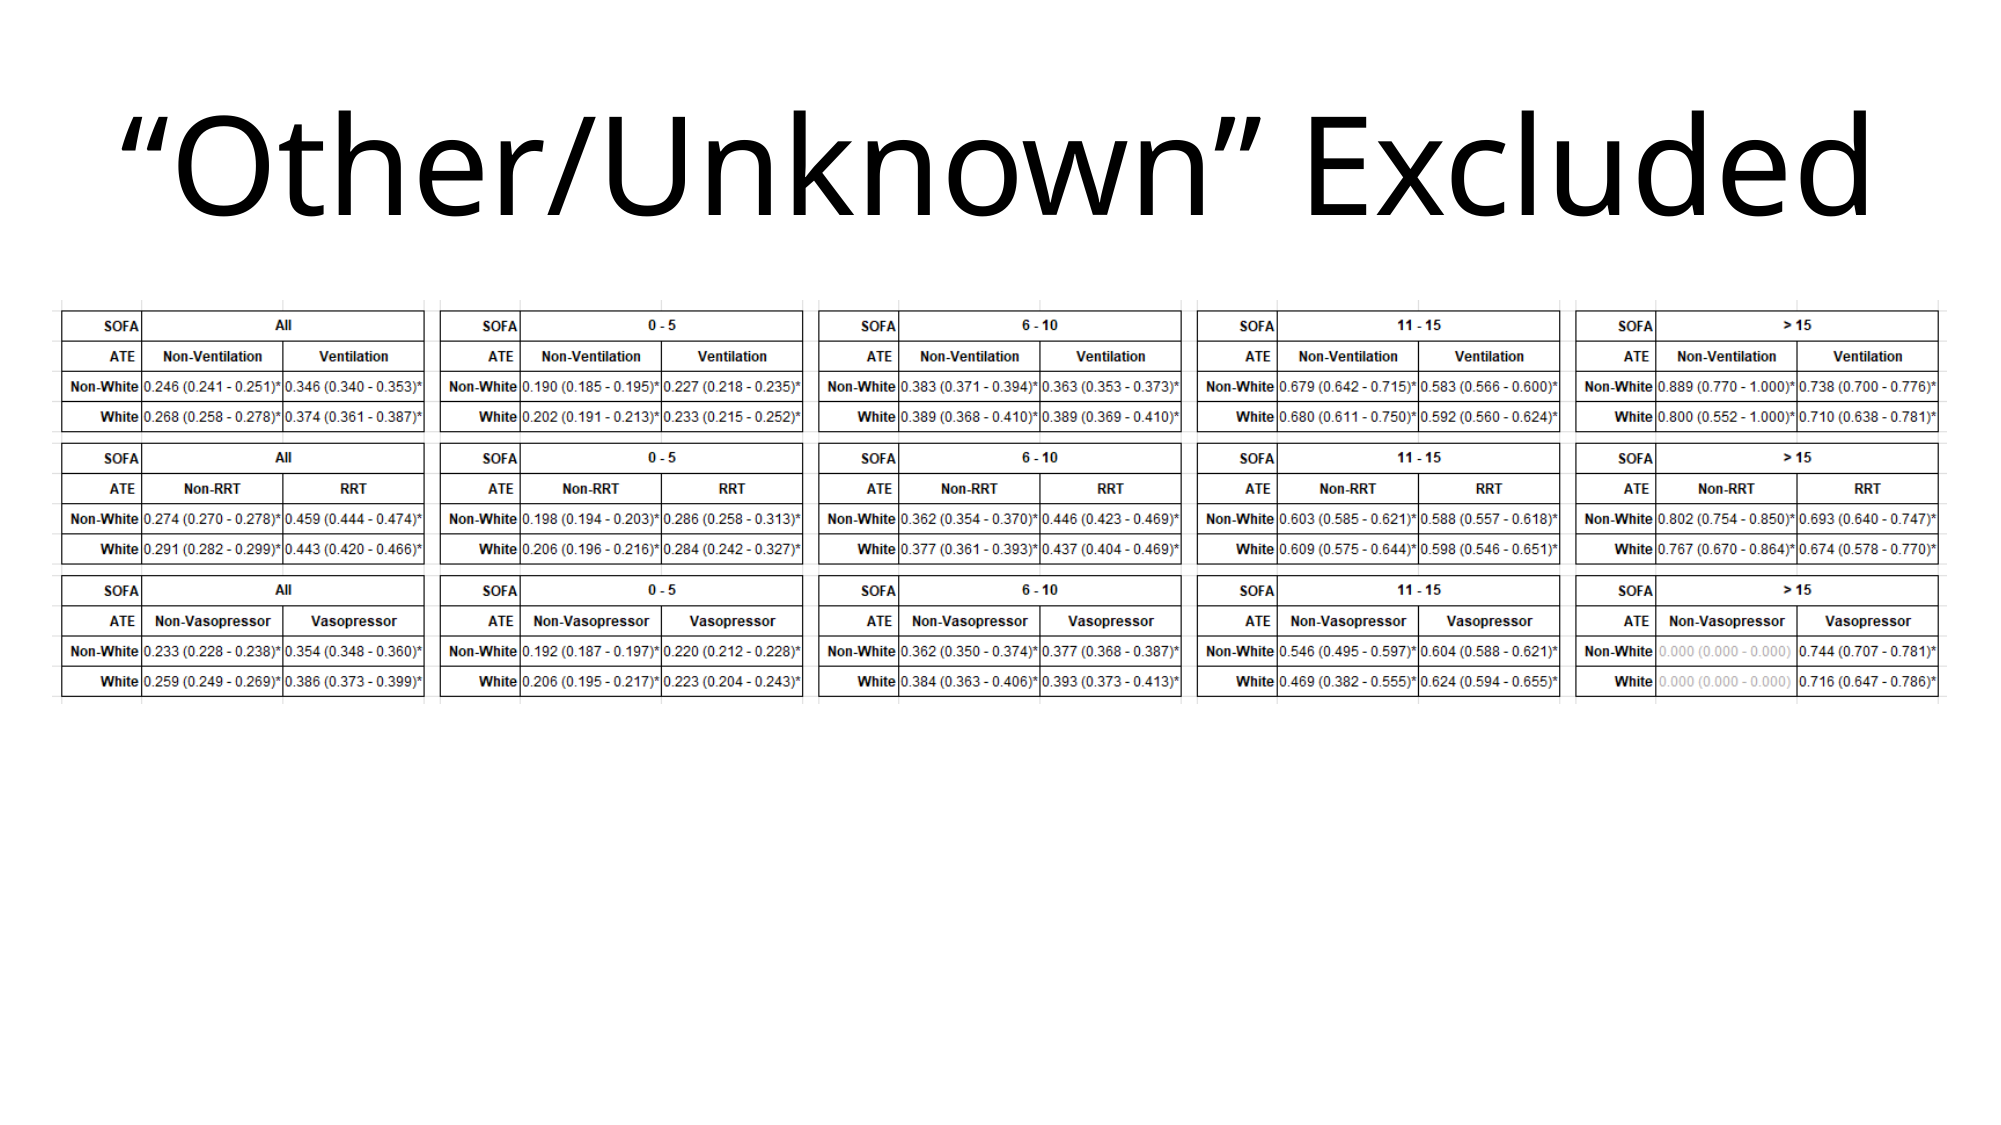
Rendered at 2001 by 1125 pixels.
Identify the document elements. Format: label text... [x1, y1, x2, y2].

title “Other/Unknown” Excluded [104, 68, 1895, 274]
picture [52, 300, 1947, 704]
